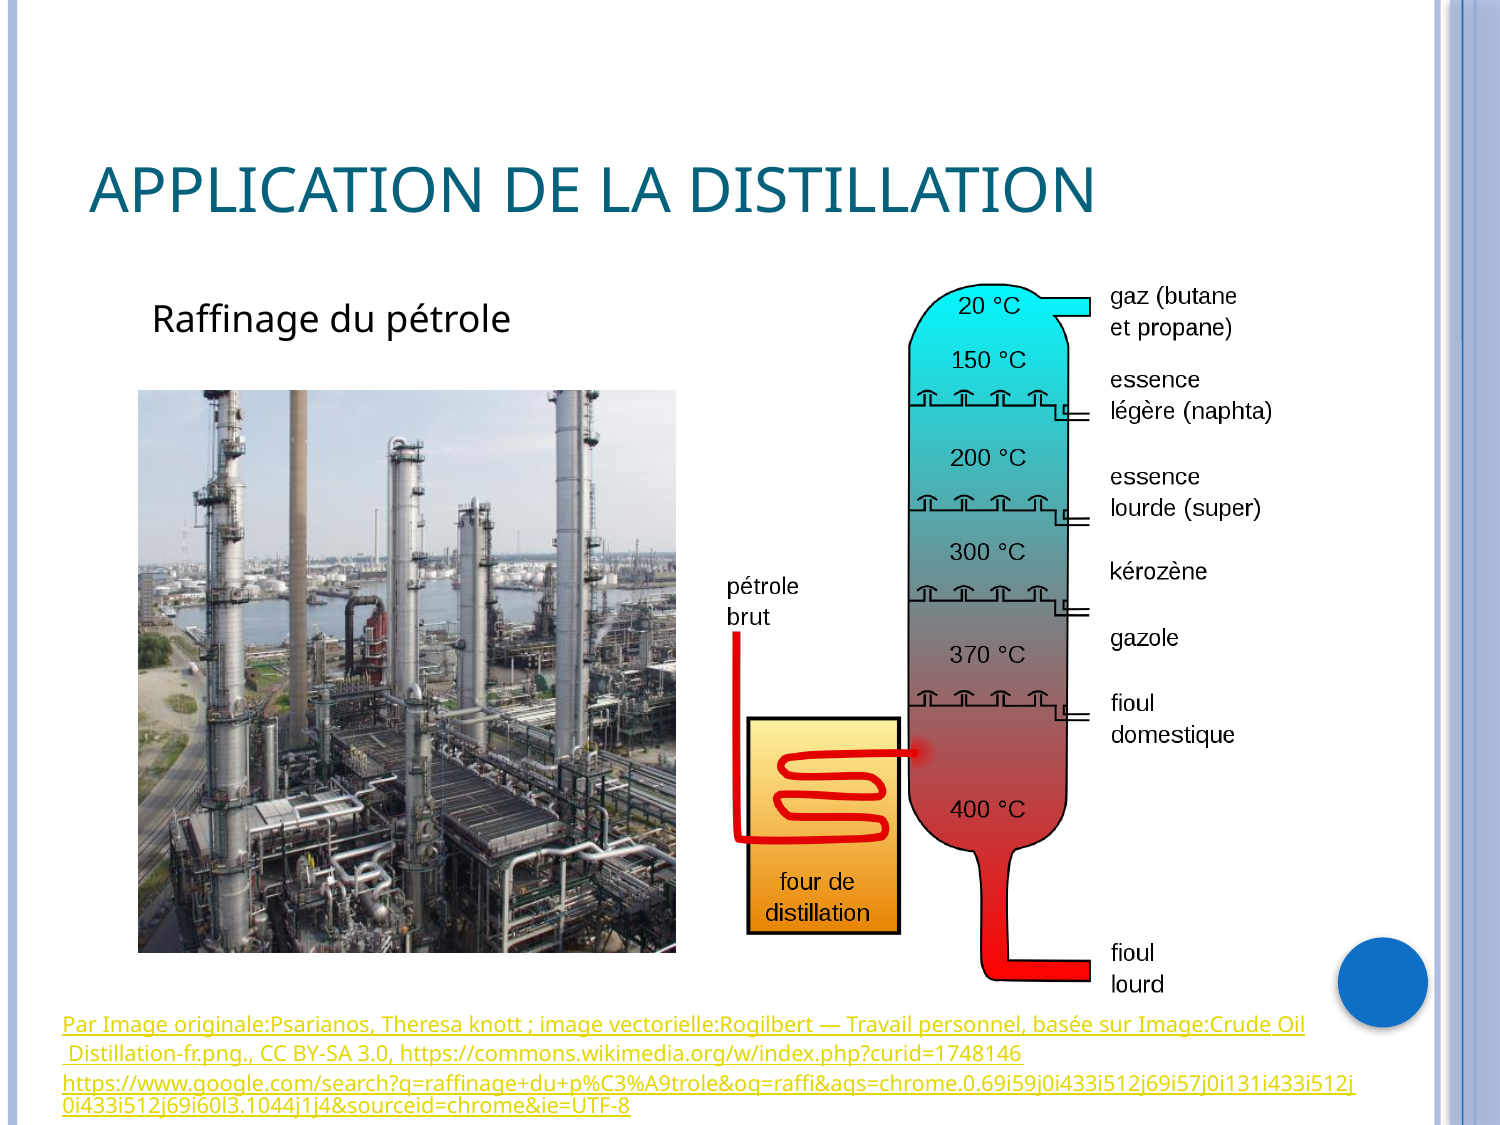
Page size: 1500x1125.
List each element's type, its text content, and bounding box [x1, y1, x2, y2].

text_box Par Image originale:Psarianos, Theresa knott ; image vectorielle:Rogilbert — Travail personnel, basée sur Image:Crude Oil Distillation-fr.png., CC BY-SA 3.0, https://commons.wikimedia.org/w/index.php?curid=1748146 https://www.google.com/search?q=raffinage+du+p%C3%A9trole&oq=raffi&aqs=chrome.0.69i59j0i433i512j69i57j0i131i433i512j0i433i512j69i60l3.1044j1j4&sourceid=chrome&ie=UTF-8 [47, 1003, 1378, 1125]
text_box Raffinage du pétrole [136, 288, 527, 348]
title Application de la distillation [75, 45, 1300, 233]
picture [137, 390, 676, 953]
picture [717, 273, 1288, 1002]
